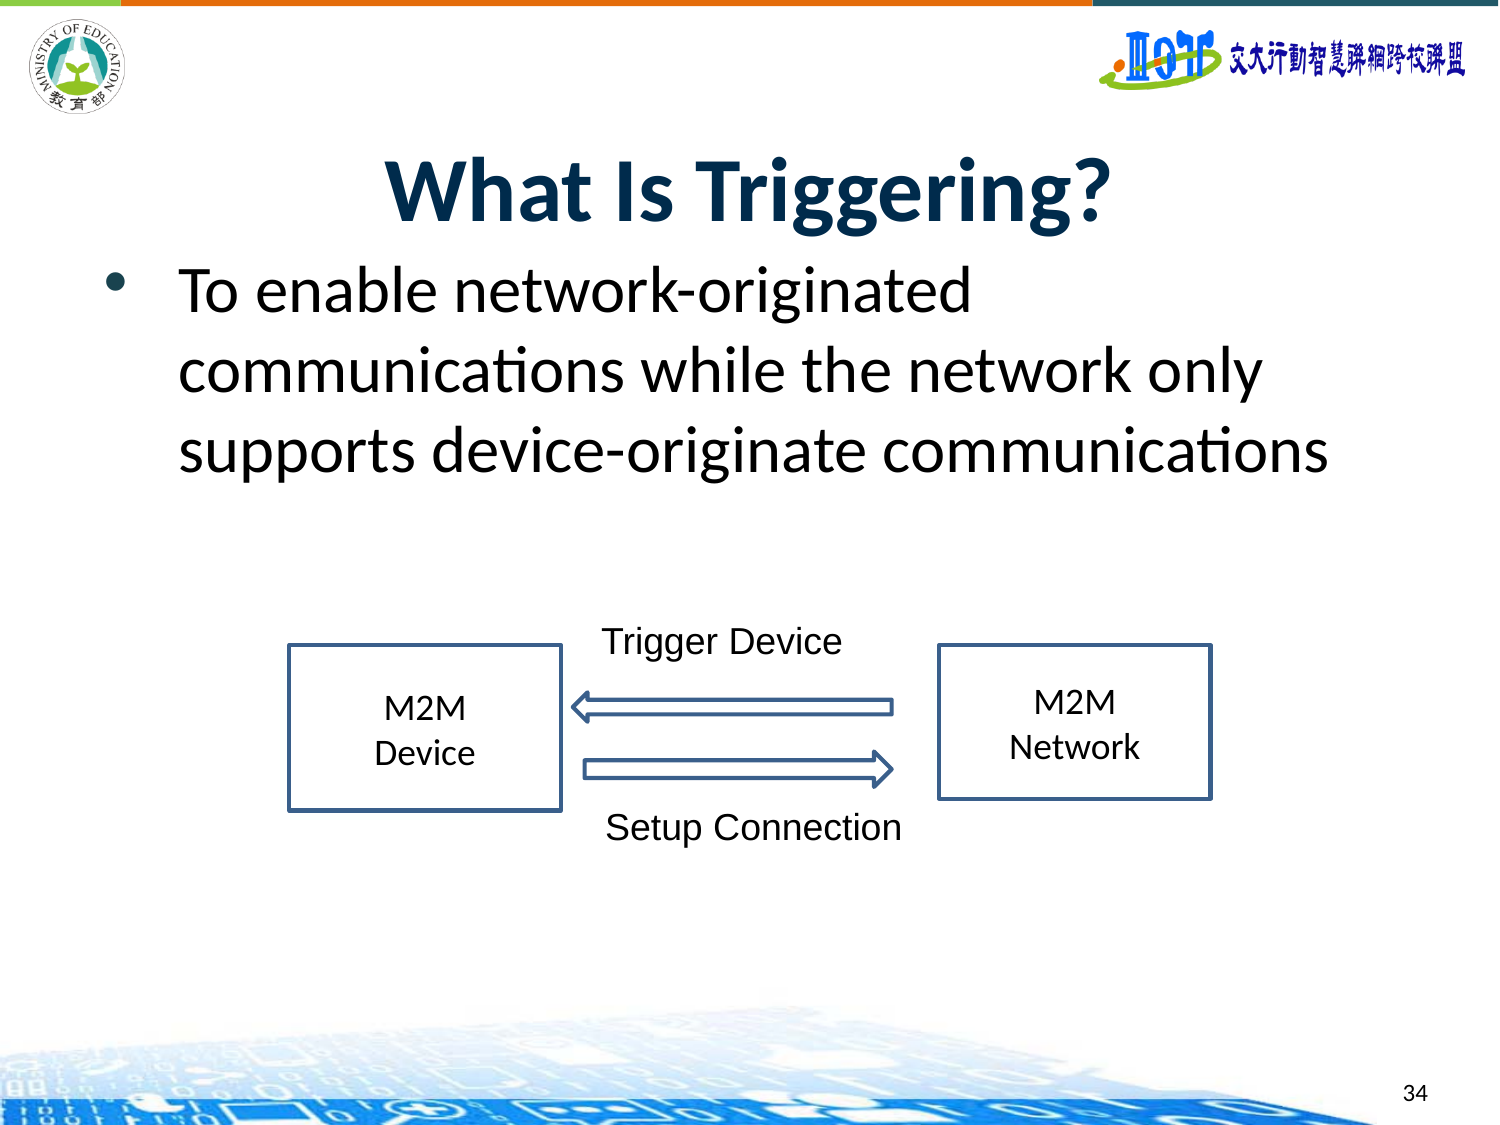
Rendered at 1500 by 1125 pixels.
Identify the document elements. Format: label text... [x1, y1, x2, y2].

list To enable network-originated communications while the network only supports device-originate communications [88, 238, 1439, 981]
title What Is Triggering? [75, 101, 1425, 268]
picture [29, 19, 125, 114]
picture [1099, 30, 1465, 90]
picture [0, 987, 1377, 1125]
text_box Trigger Device [586, 609, 858, 670]
text_box M2M Device [287, 643, 563, 813]
slide_number 34 [1387, 1069, 1484, 1125]
text_box [570, 690, 894, 724]
text_box Setup Connection [590, 795, 918, 856]
text_box M2M Network [937, 643, 1213, 801]
text_box [582, 749, 894, 789]
